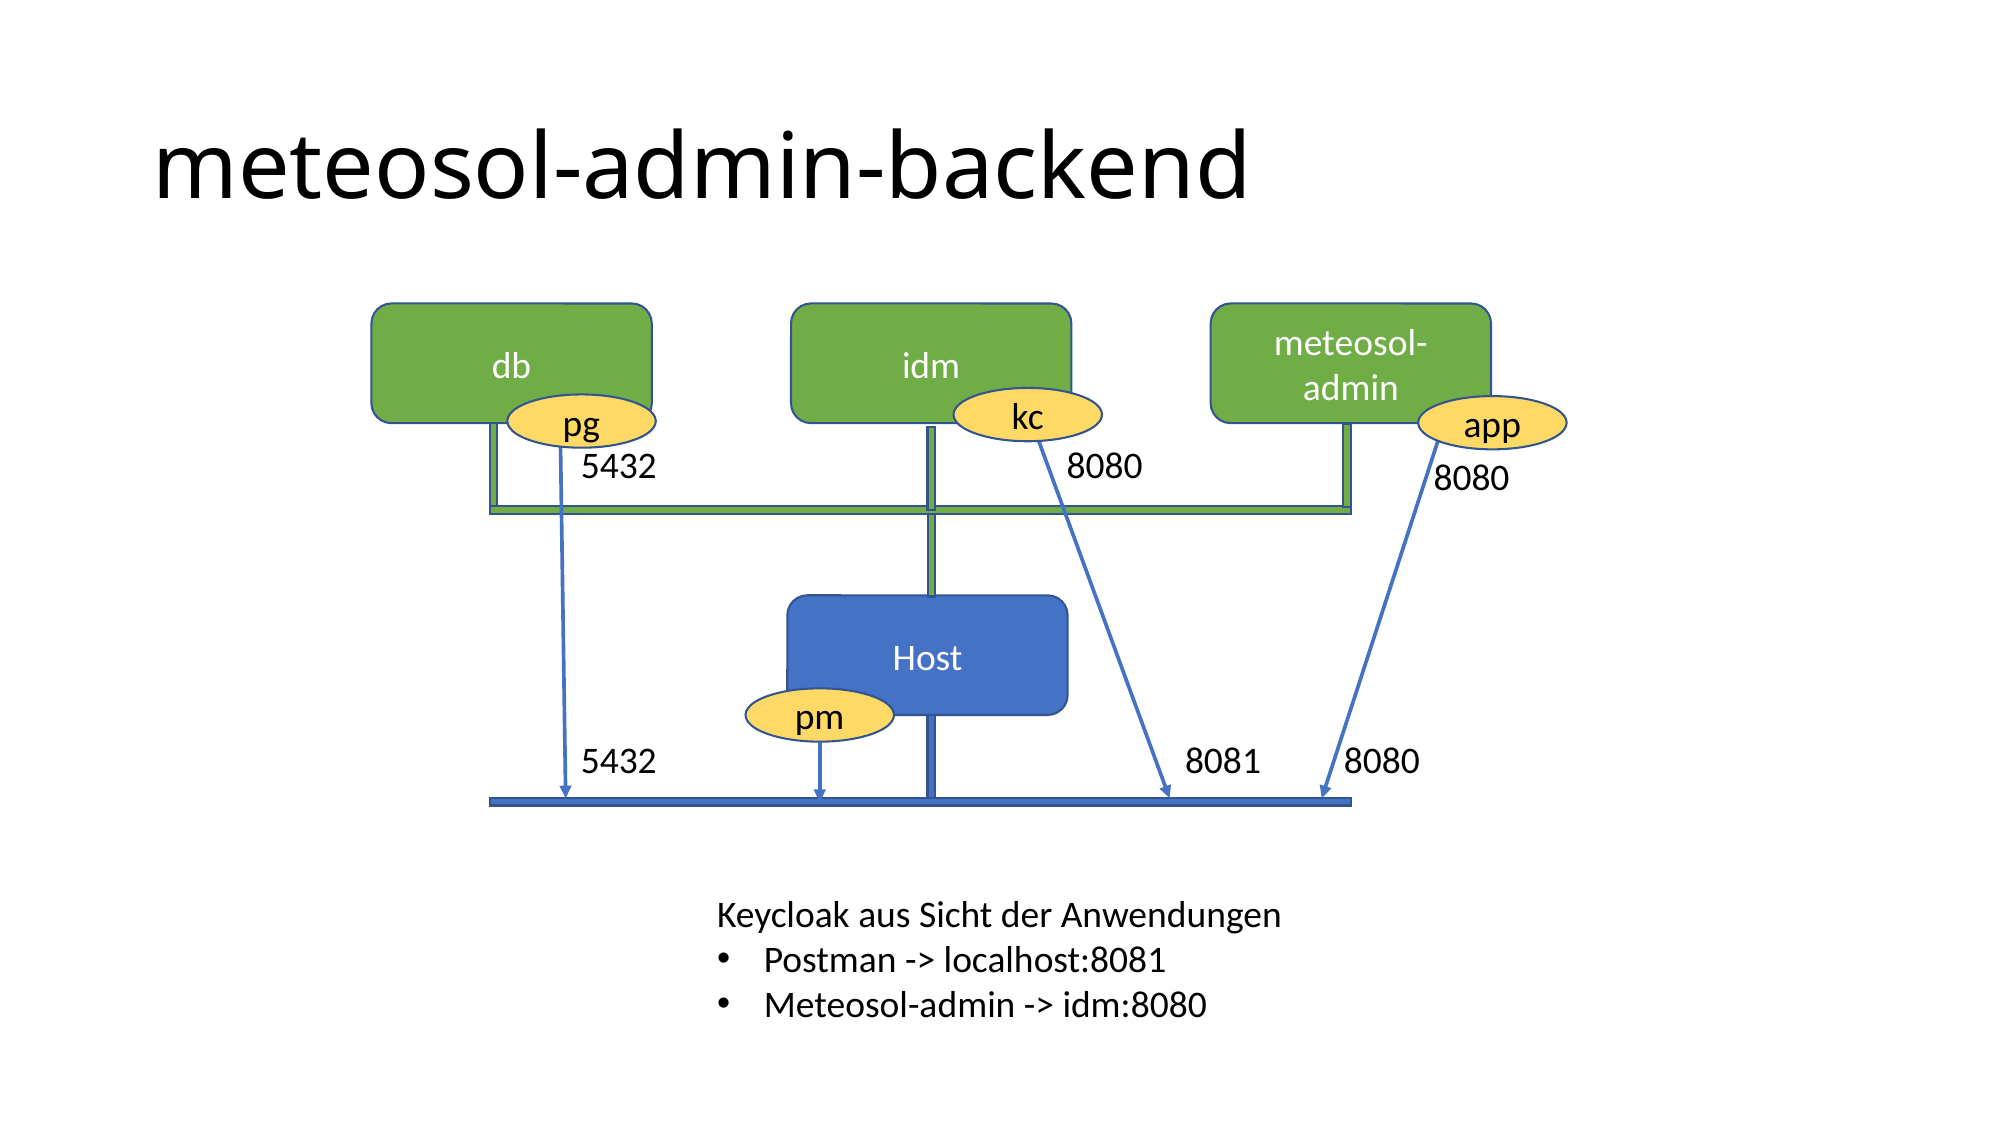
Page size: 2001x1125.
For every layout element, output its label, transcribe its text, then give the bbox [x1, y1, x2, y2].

text_box pm [744, 687, 896, 743]
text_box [560, 423, 566, 798]
text_box 5432 [566, 729, 672, 789]
text_box 8080 [1442, 445, 1525, 506]
text_box Host [786, 594, 1033, 717]
text_box 5432 [566, 433, 672, 494]
text_box Keycloak aus Sicht der Anwendungen Postman -> localhost:8081 Meteosol-admin -> idm:8080 [702, 882, 1298, 1033]
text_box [1033, 426, 1170, 799]
text_box [1342, 423, 1352, 429]
text_box kc [952, 386, 1104, 443]
text_box [1170, 505, 1321, 515]
text_box [566, 505, 1033, 515]
text_box [926, 714, 936, 799]
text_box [1321, 429, 1442, 798]
text_box 8081 [1170, 729, 1276, 789]
title meteosol-admin-backend [137, 59, 1863, 278]
text_box [926, 426, 936, 511]
text_box meteosol-admin [1209, 302, 1493, 425]
text_box [489, 505, 559, 515]
text_box pg [506, 393, 657, 449]
text_box db [370, 302, 653, 425]
text_box idm [789, 302, 1073, 425]
text_box [489, 797, 1352, 807]
text_box app [1417, 395, 1568, 451]
text_box [927, 513, 936, 598]
text_box [489, 422, 498, 507]
